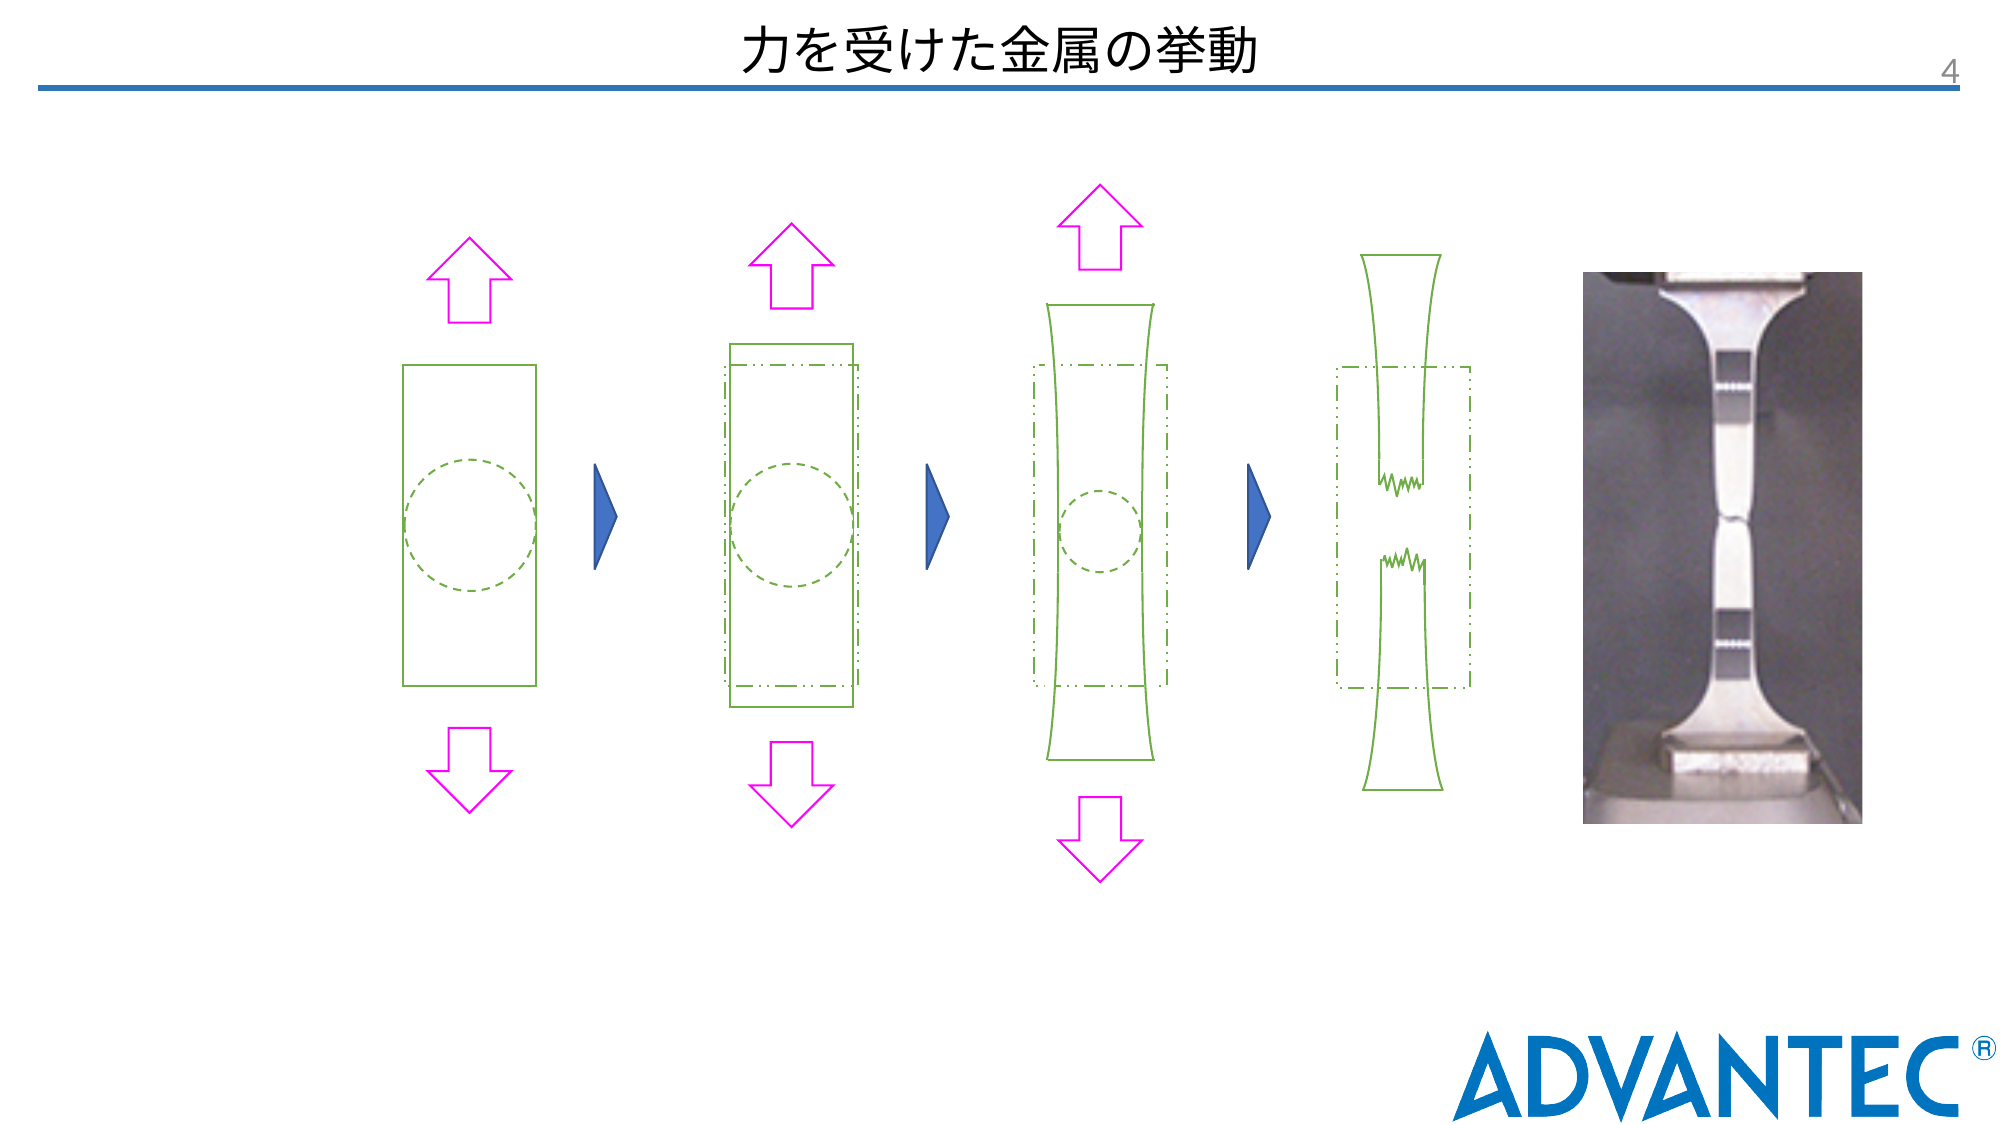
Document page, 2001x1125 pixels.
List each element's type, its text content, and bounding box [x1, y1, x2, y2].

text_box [1330, 247, 1474, 798]
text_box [1024, 291, 1176, 772]
picture [1452, 1030, 1996, 1123]
title 力を受けた金属の挙動 [137, 16, 1863, 89]
text_box [747, 741, 836, 829]
text_box [747, 222, 836, 310]
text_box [725, 343, 859, 707]
text_box [1056, 183, 1145, 271]
text_box [1247, 463, 1272, 570]
text_box [1056, 796, 1145, 884]
text_box [403, 458, 537, 592]
text_box [425, 236, 514, 324]
text_box [402, 364, 537, 687]
text_box [425, 726, 514, 815]
text_box [925, 463, 950, 570]
picture [1583, 272, 1863, 824]
text_box [593, 463, 618, 570]
